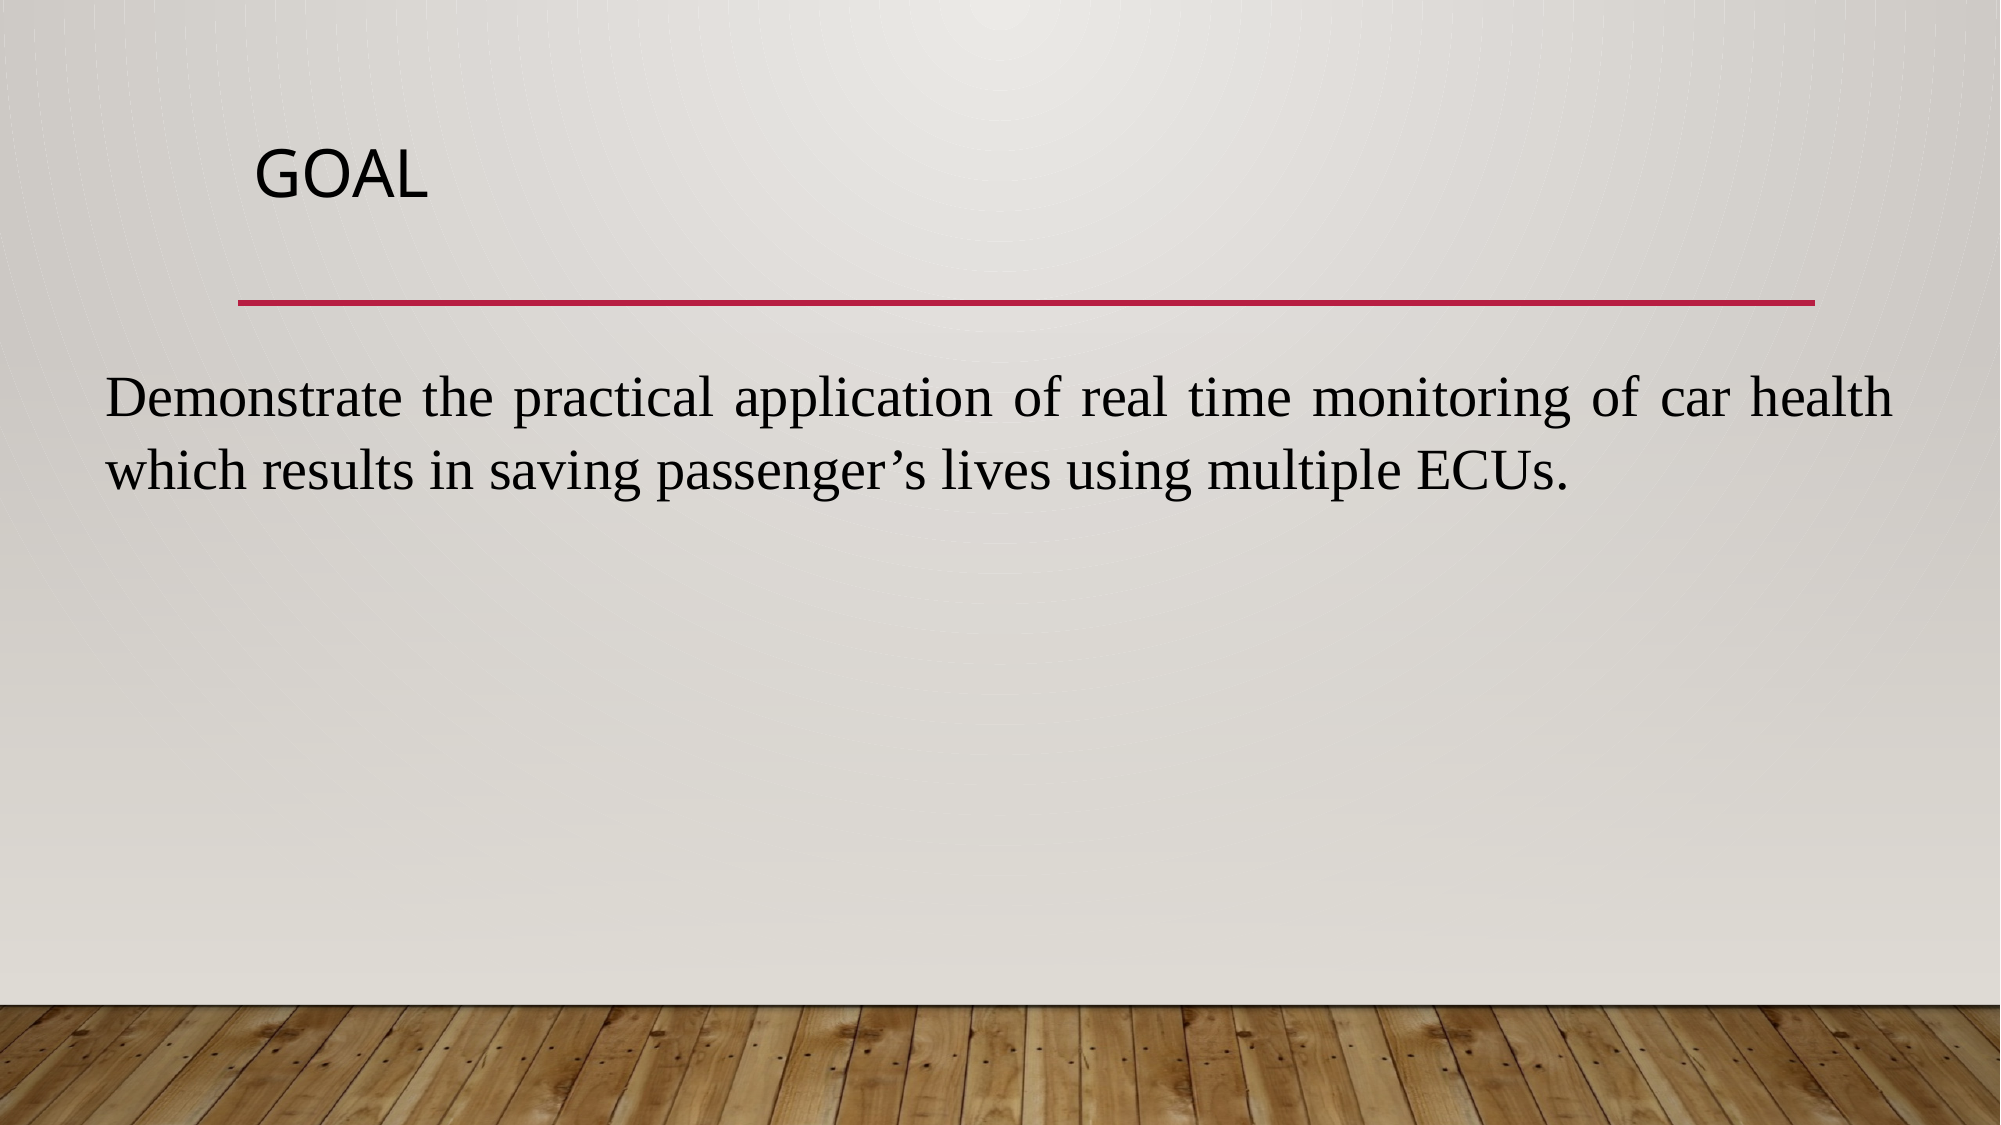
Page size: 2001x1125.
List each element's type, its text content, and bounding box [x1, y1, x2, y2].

title Goal [238, 131, 1814, 305]
list Demonstrate the practical application of real time monitoring of car health which results in saving passenger’s lives using multiple ECUs. [90, 346, 1910, 590]
picture [0, 1005, 2000, 1125]
